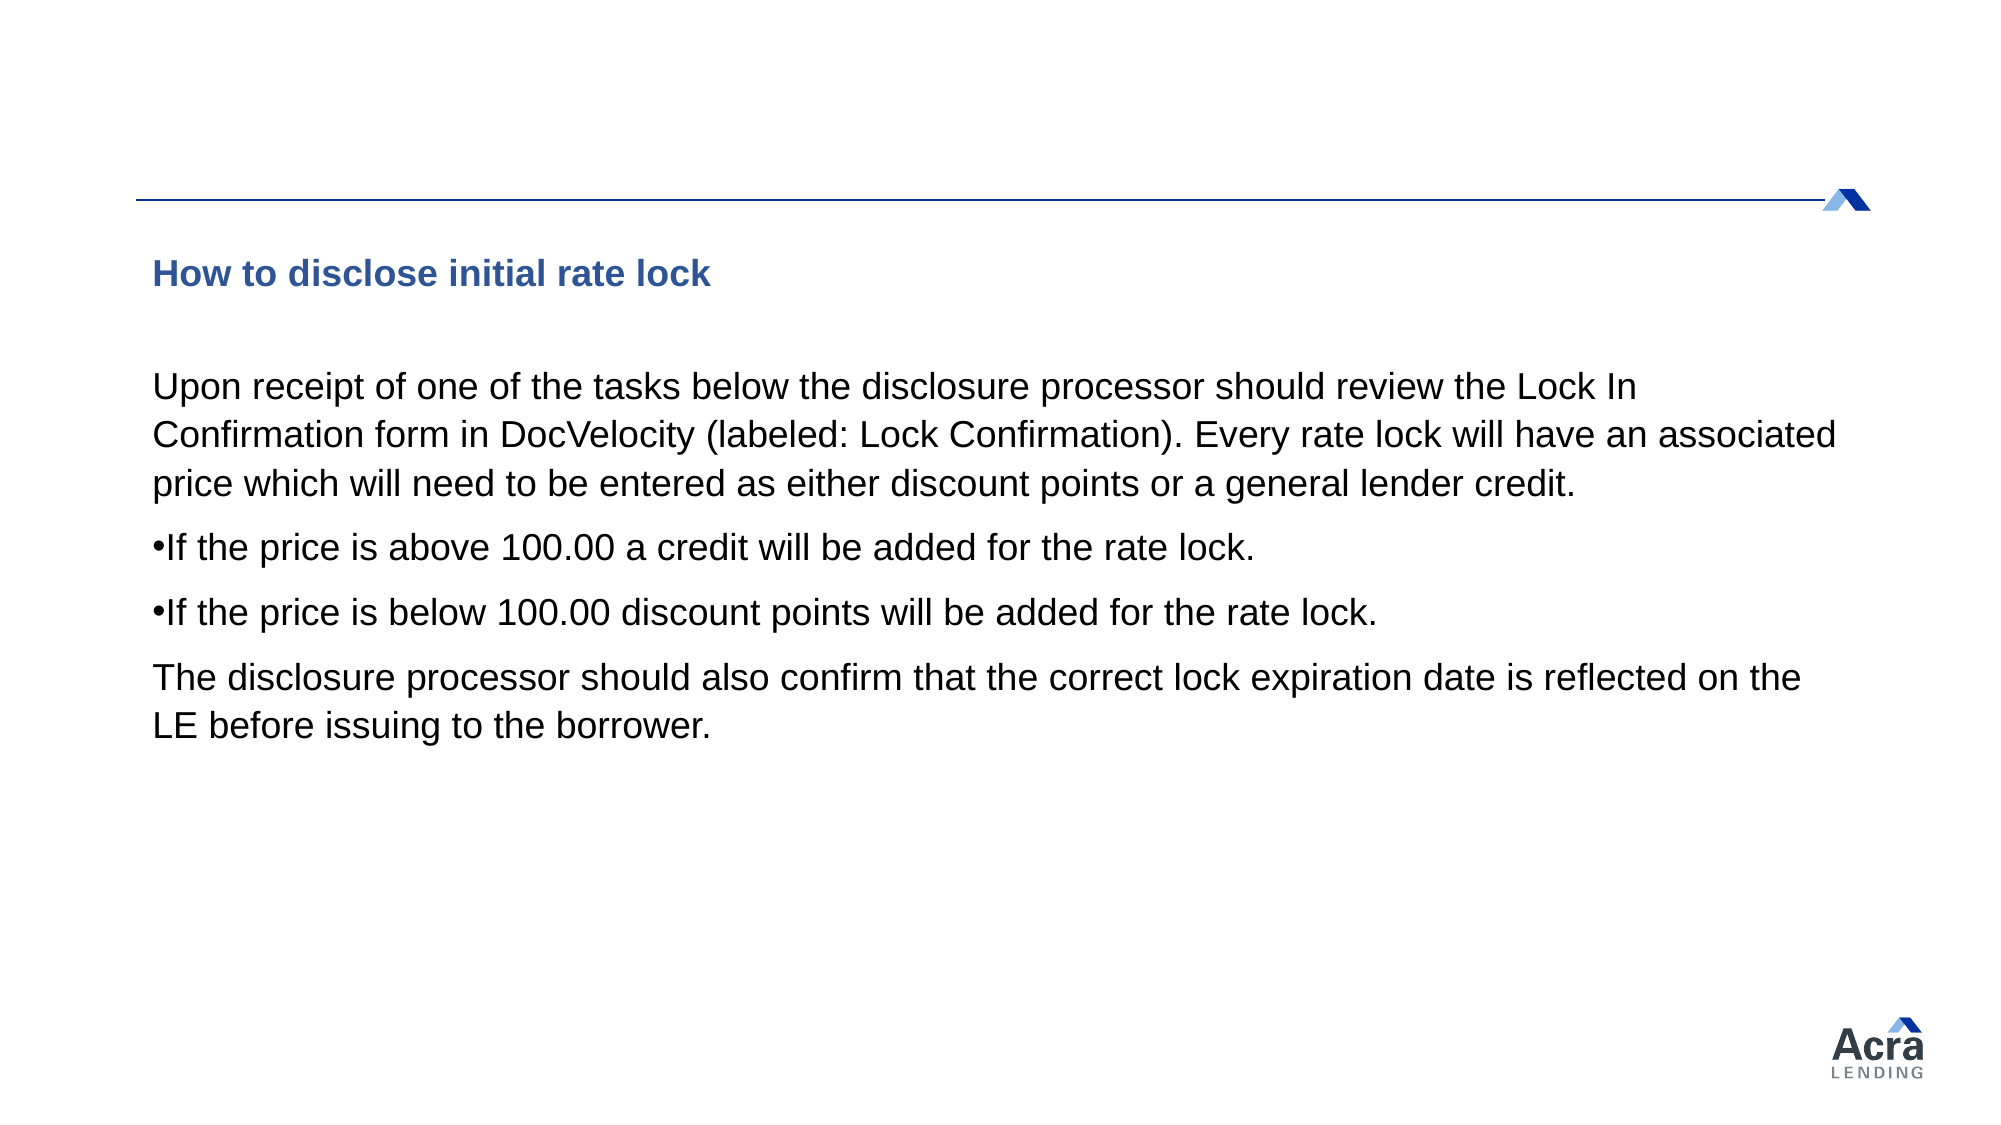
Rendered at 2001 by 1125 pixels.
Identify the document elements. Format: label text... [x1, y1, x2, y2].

picture [1830, 1016, 1925, 1080]
picture [1816, 187, 1875, 217]
list How to disclose initial rate lock Upon receipt of one of the tasks below the disclosure processor should review the Lock In Confirmation form in DocVelocity (labeled: Lock Confirmation). Every rate lock will have an associated price which will need to be entered as either discount points or a general lender credit. If the price is above 100.00 a credit will be added for the rate lock. If the price is below 100.00 discount points will be added for the rate lock. The disclosure processor should also confirm that the correct lock expiration date is reflected on the LE before issuing to the borrower. [137, 238, 1863, 1014]
